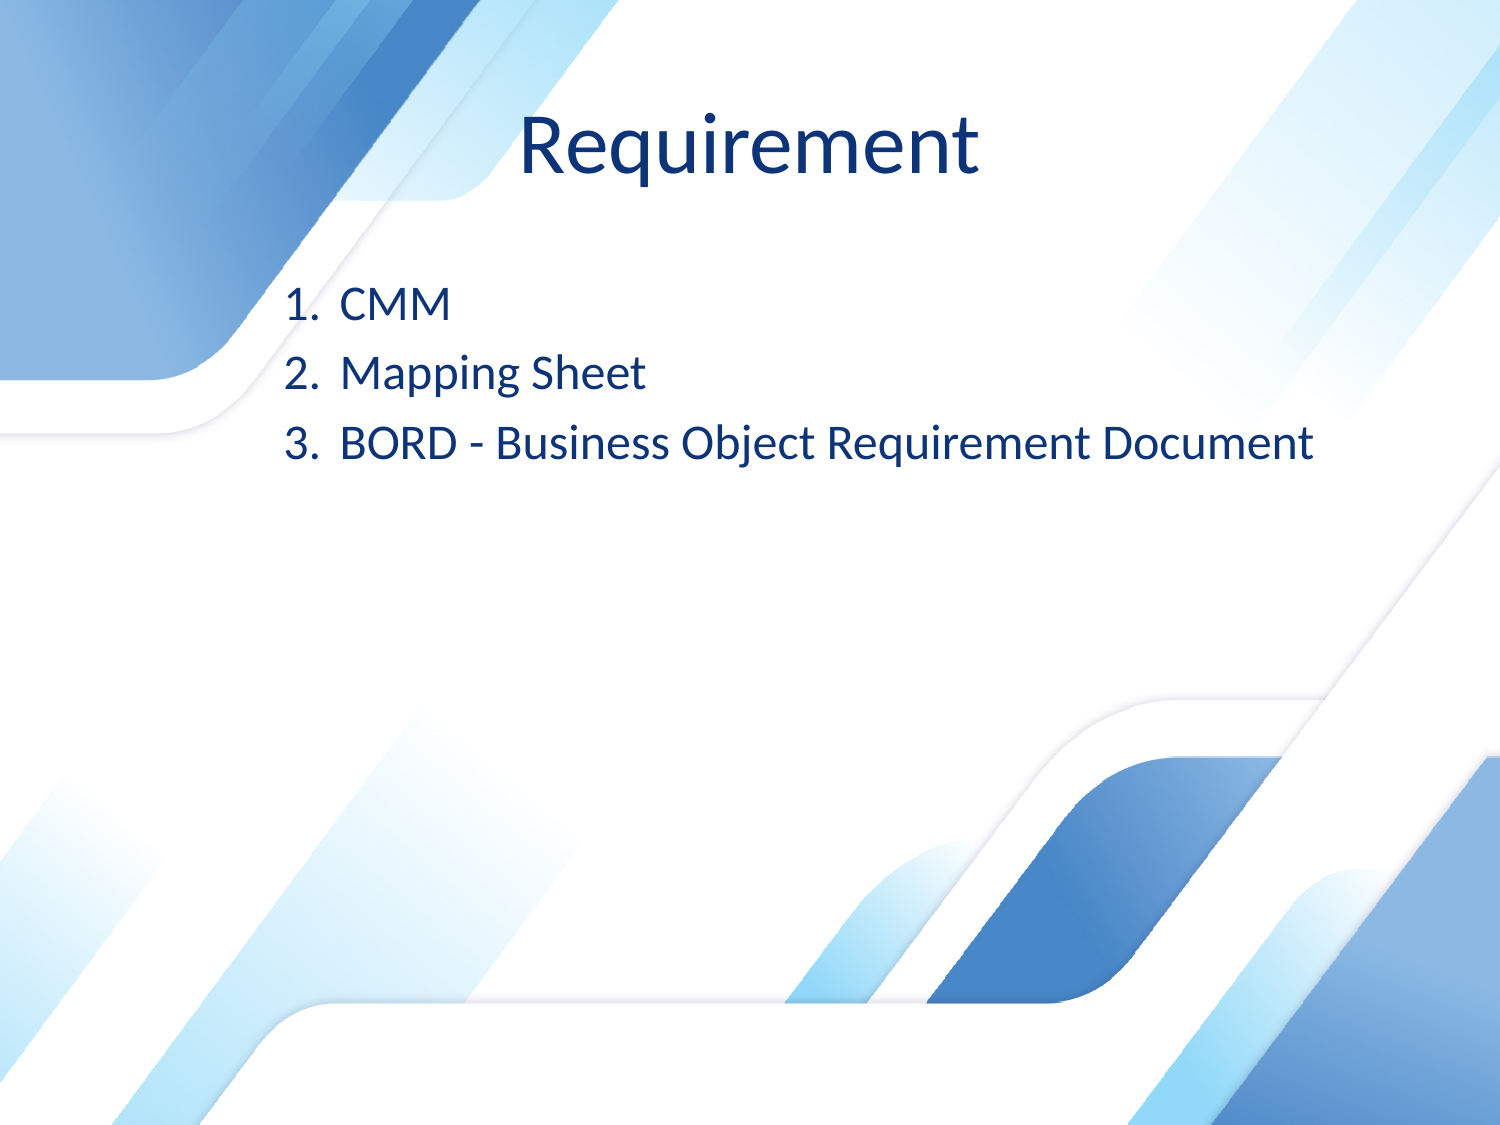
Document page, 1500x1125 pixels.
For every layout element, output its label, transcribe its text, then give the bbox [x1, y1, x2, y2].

title Requirement [75, 45, 1425, 233]
list CMM Mapping Sheet BORD - Business Object Requirement Document [75, 262, 1425, 1005]
picture [0, 0, 1500, 1125]
